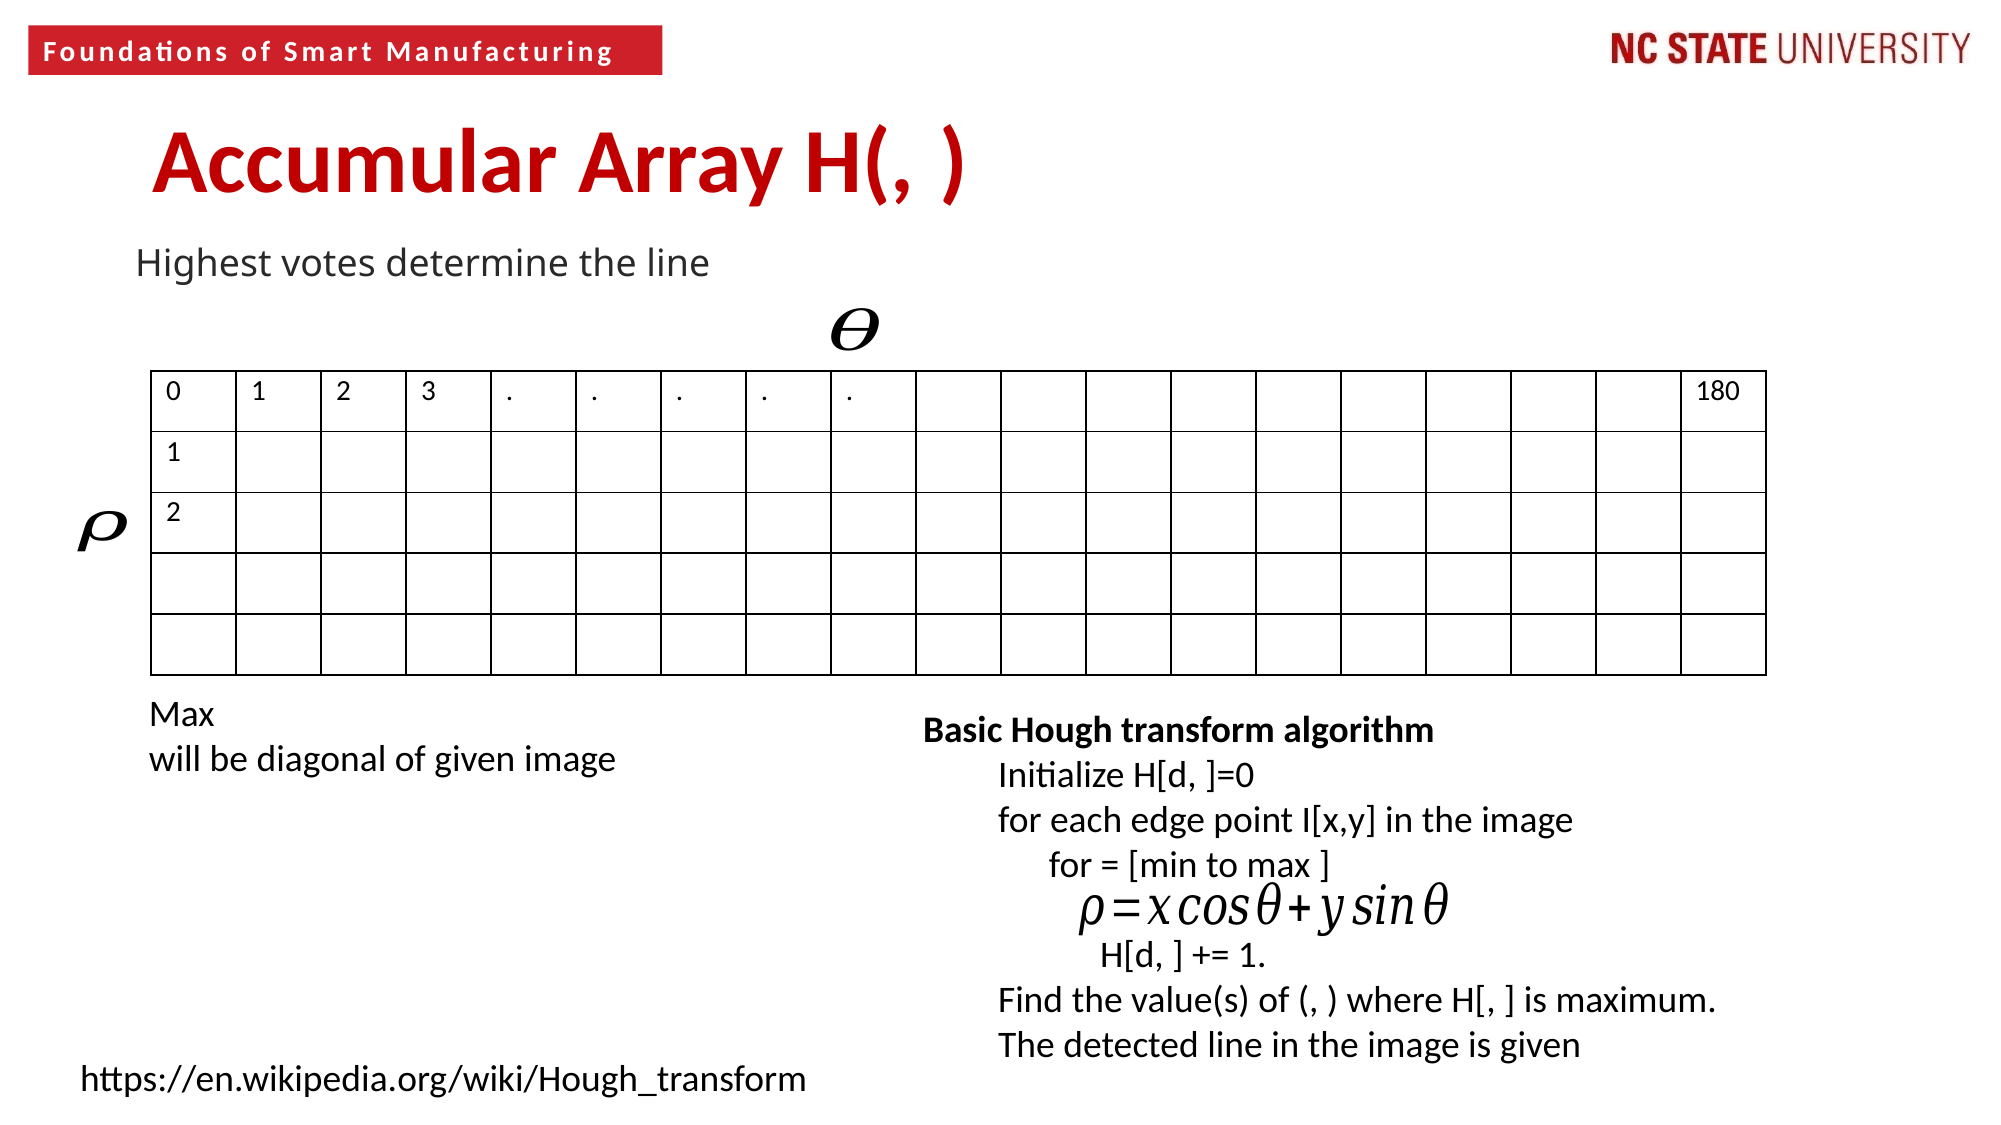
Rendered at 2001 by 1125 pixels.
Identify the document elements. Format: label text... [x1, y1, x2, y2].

table_cell [832, 615, 915, 674]
table_cell [1172, 615, 1255, 674]
table_cell [577, 432, 660, 492]
table_header [1172, 372, 1255, 431]
table_cell [492, 493, 575, 552]
table_cell [917, 615, 1000, 674]
table_cell [1682, 554, 1765, 613]
table_header 1 [237, 372, 320, 431]
table_cell [322, 554, 405, 613]
text_box https://en.wikipedia.org/wiki/Hough_transform [65, 1046, 823, 1107]
table_cell [322, 432, 405, 492]
table_cell [917, 493, 1000, 552]
picture [1609, 30, 1974, 68]
table_header [1427, 372, 1510, 431]
table_cell [747, 615, 830, 674]
table_cell [1087, 493, 1170, 552]
table_cell [1512, 615, 1595, 674]
table_cell [237, 432, 320, 492]
table_cell [662, 615, 745, 674]
table_cell [492, 554, 575, 613]
table_header [917, 372, 1000, 431]
table_cell [492, 615, 575, 674]
table_cell [1002, 554, 1085, 613]
table_cell [832, 432, 915, 492]
table_header . [832, 372, 915, 431]
table_cell [917, 432, 1000, 492]
table_cell [1257, 493, 1340, 552]
table_cell [322, 493, 405, 552]
table_cell [492, 432, 575, 492]
table_header 0 [152, 372, 235, 431]
table_cell [1172, 493, 1255, 552]
table_cell [577, 493, 660, 552]
table_header . [662, 372, 745, 431]
table_cell [407, 554, 490, 613]
table_cell [1342, 432, 1425, 492]
table_cell [1257, 554, 1340, 613]
table_cell [1597, 615, 1680, 674]
table_cell 2 [152, 493, 235, 552]
table_header . [747, 372, 830, 431]
table_cell [1682, 493, 1765, 552]
table_cell [577, 554, 660, 613]
table_cell [237, 493, 320, 552]
text_box Highest votes determine the line [120, 231, 726, 292]
table_cell [1427, 432, 1510, 492]
table_cell [1342, 493, 1425, 552]
table_cell [1087, 554, 1170, 613]
table_cell [747, 432, 830, 492]
table_cell [1427, 493, 1510, 552]
table_cell [1427, 554, 1510, 613]
table_header [1512, 372, 1595, 431]
table_cell [1172, 554, 1255, 613]
table_cell [1342, 615, 1425, 674]
table_cell [1597, 432, 1680, 492]
table_cell [832, 554, 915, 613]
table_cell [152, 554, 235, 613]
table_cell [152, 615, 235, 674]
table_cell [1002, 432, 1085, 492]
table_cell [832, 493, 915, 552]
table_cell 1 [152, 432, 235, 492]
table_cell [322, 615, 405, 674]
table_cell [1597, 493, 1680, 552]
table_header [1257, 372, 1340, 431]
table_cell [1427, 615, 1510, 674]
table_cell [662, 432, 745, 492]
table_cell [407, 493, 490, 552]
table_header [1342, 372, 1425, 431]
table_cell [1682, 615, 1765, 674]
table_cell [747, 493, 830, 552]
table_cell [1257, 432, 1340, 492]
table_header 3 [407, 372, 490, 431]
table_cell [237, 615, 320, 674]
table_header [1002, 372, 1085, 431]
table_cell [407, 432, 490, 492]
table_cell [1087, 432, 1170, 492]
table_cell [1342, 554, 1425, 613]
table_header 180 [1682, 372, 1765, 431]
table_header [1597, 372, 1680, 431]
table_header . [492, 372, 575, 431]
table_cell [1512, 554, 1595, 613]
table_header 2 [322, 372, 405, 431]
table_cell [577, 615, 660, 674]
table_cell [662, 493, 745, 552]
table_cell [1512, 493, 1595, 552]
table_cell [1002, 615, 1085, 674]
table_header [1087, 372, 1170, 431]
table_cell [1682, 432, 1765, 492]
table_cell [747, 554, 830, 613]
table_cell [1257, 615, 1340, 674]
table_cell [662, 554, 745, 613]
table_header . [577, 372, 660, 431]
table_cell [1002, 493, 1085, 552]
table_cell [237, 554, 320, 613]
table_cell [1512, 432, 1595, 492]
table_cell [407, 615, 490, 674]
table_cell [1087, 615, 1170, 674]
table_cell [1172, 432, 1255, 492]
table_cell [917, 554, 1000, 613]
table_cell [1597, 554, 1680, 613]
